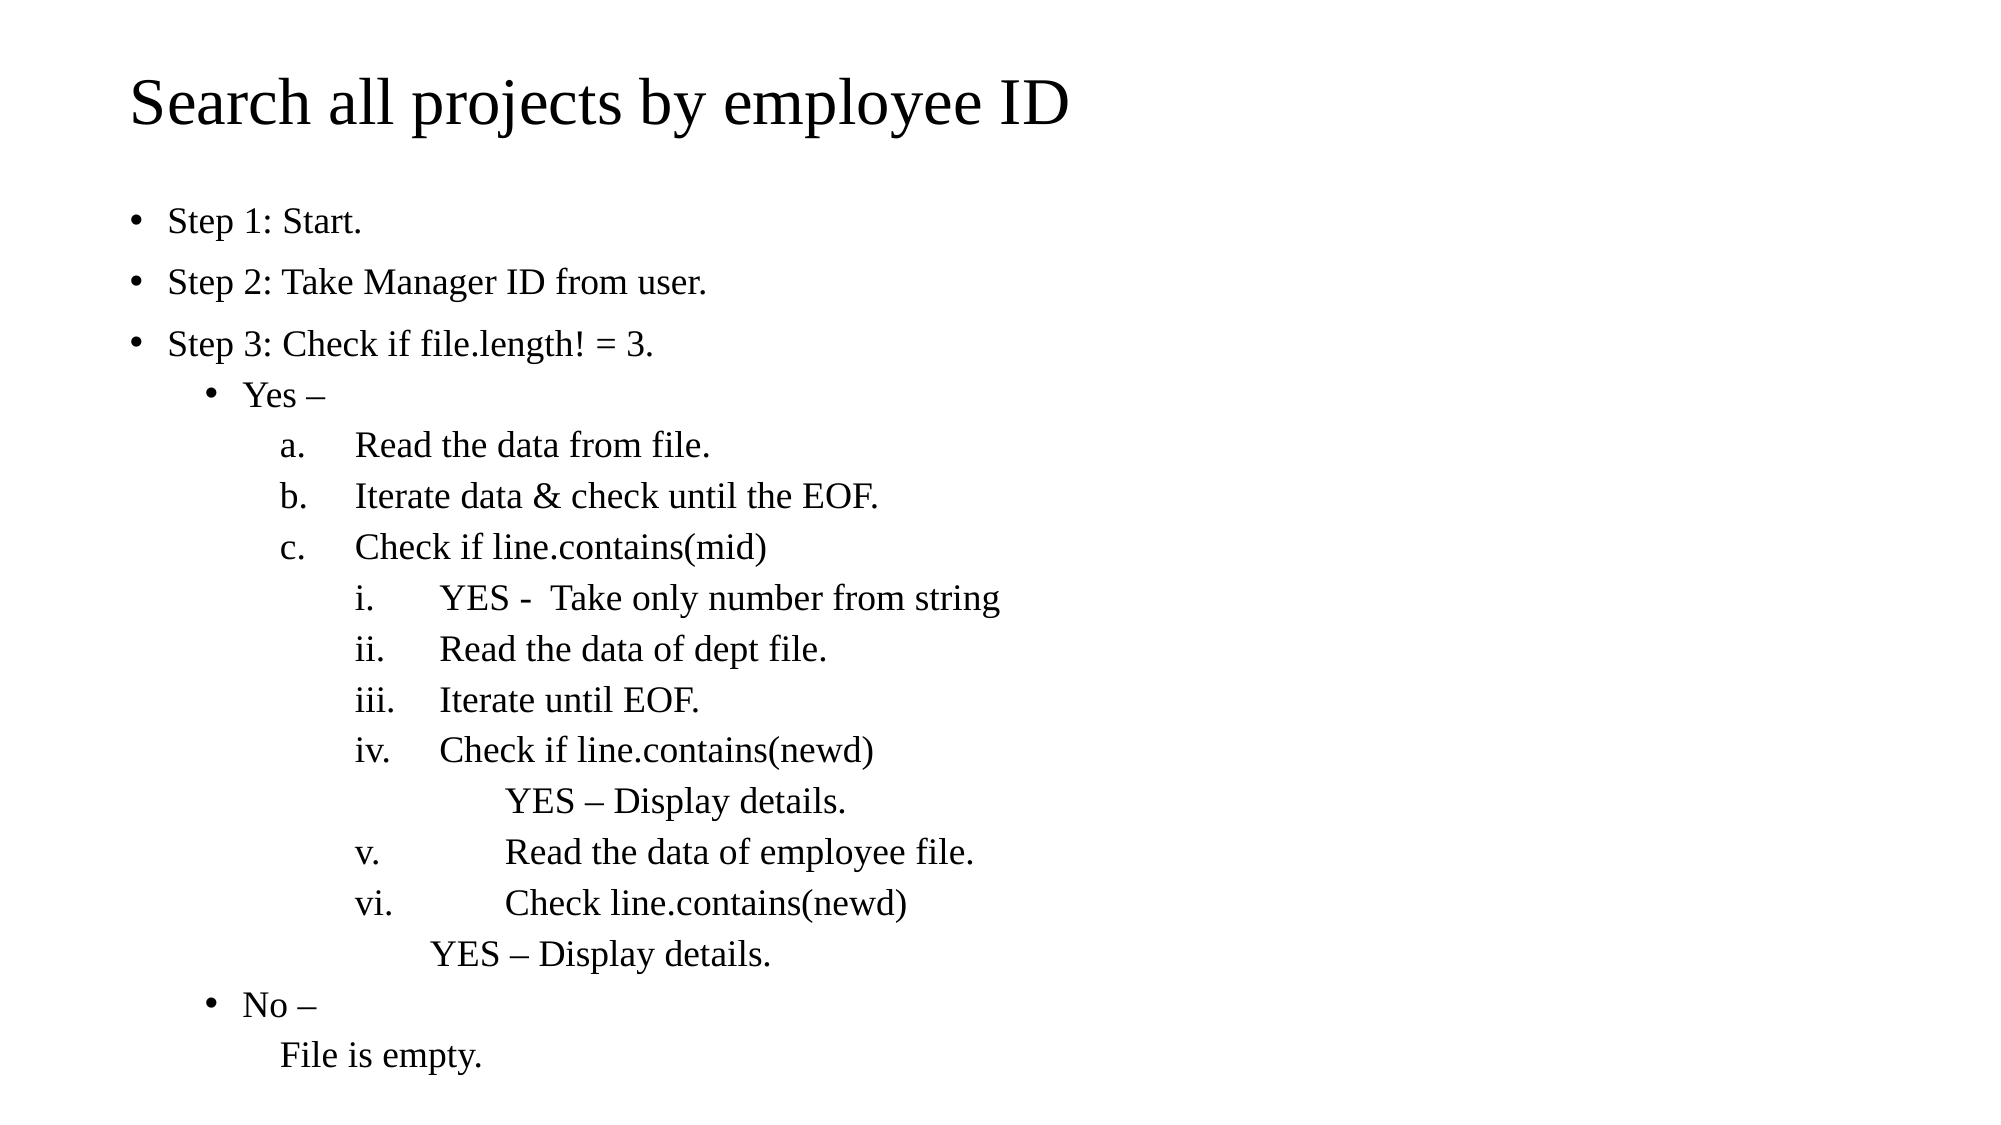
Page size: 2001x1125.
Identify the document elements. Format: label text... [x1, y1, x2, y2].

title Search all projects by employee ID [115, 24, 1784, 181]
list Step 1: Start. Step 2: Take Manager ID from user. Step 3: Check if file.length! = 3. Yes – Read the data from file. Iterate data & check until the EOF. Check if line.contains(mid) YES - Take only number from string Read the data of dept file. Iterate until EOF. Check if line.contains(newd) YES – Display details. v. Read the data of employee file. vi. Check line.contains(newd) YES – Display details. No – File is empty. [115, 193, 1885, 1101]
